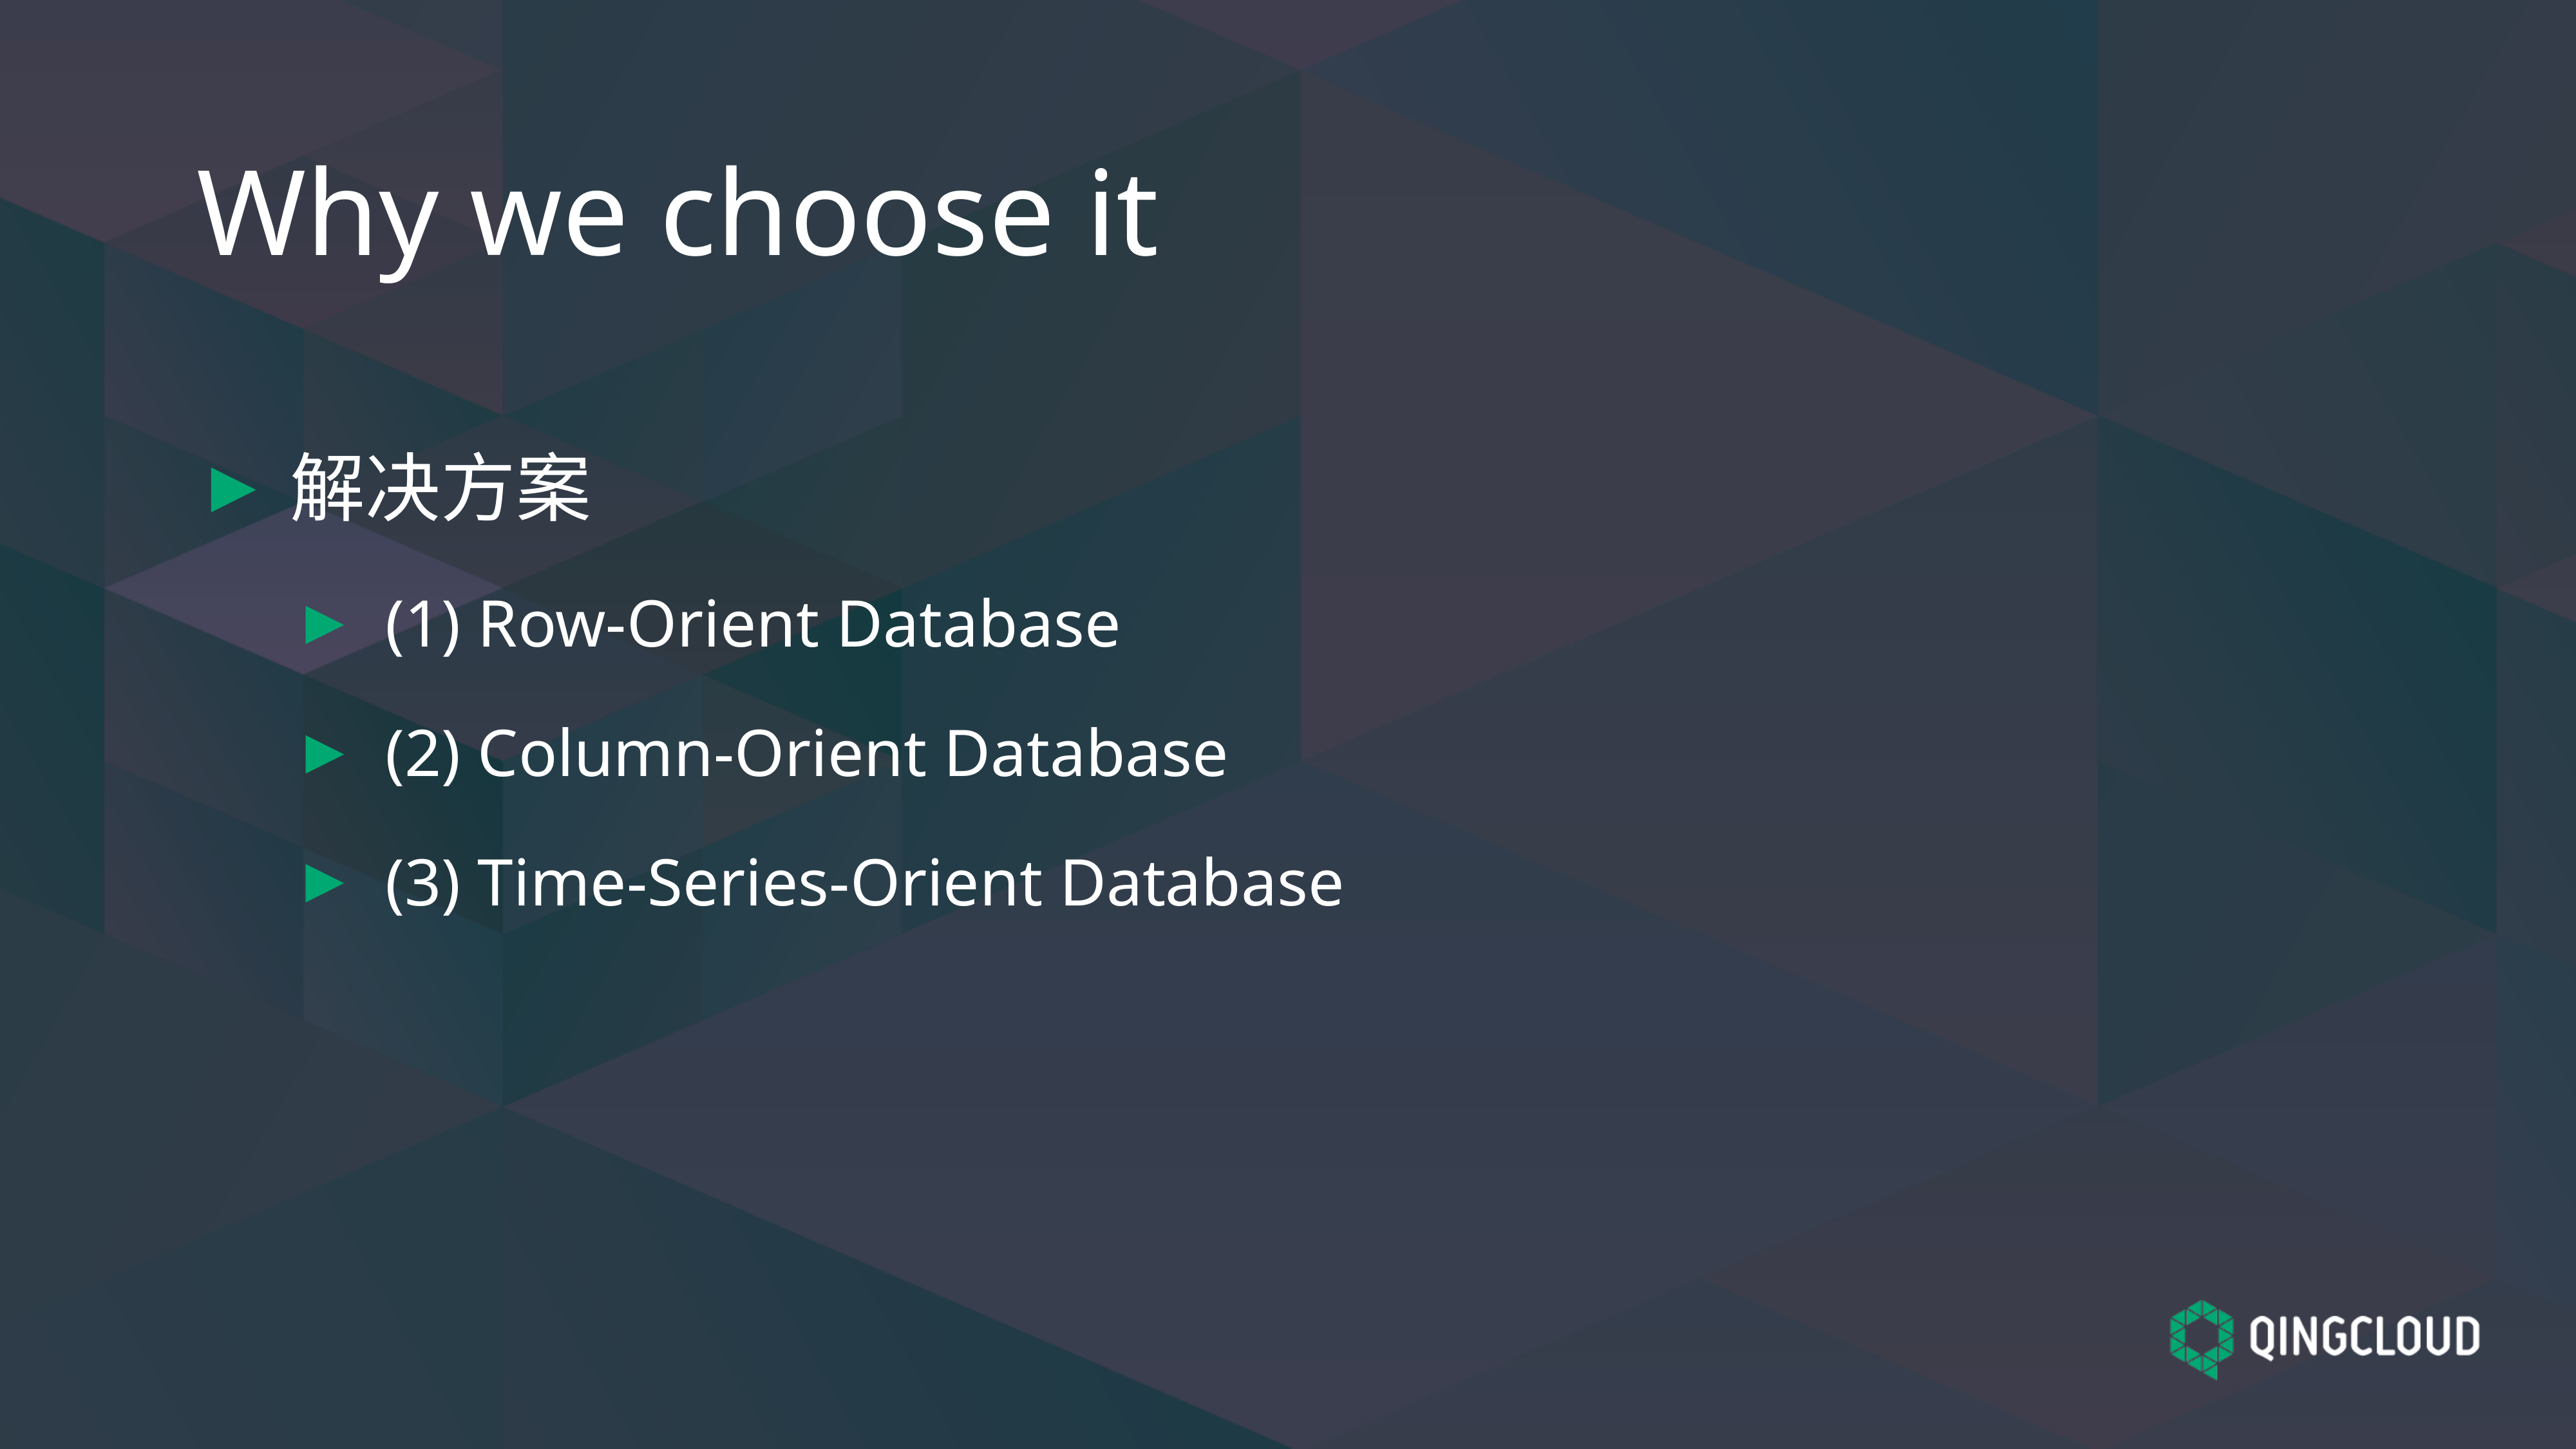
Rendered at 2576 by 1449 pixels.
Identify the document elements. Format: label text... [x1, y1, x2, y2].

list 解决方案 (1) Row-Orient Database (2) Column-Orient Database (3) Time-Series-Orient Database [177, 385, 2399, 1305]
title Why we choose it [177, 77, 2399, 357]
picture [0, 0, 2576, 1449]
